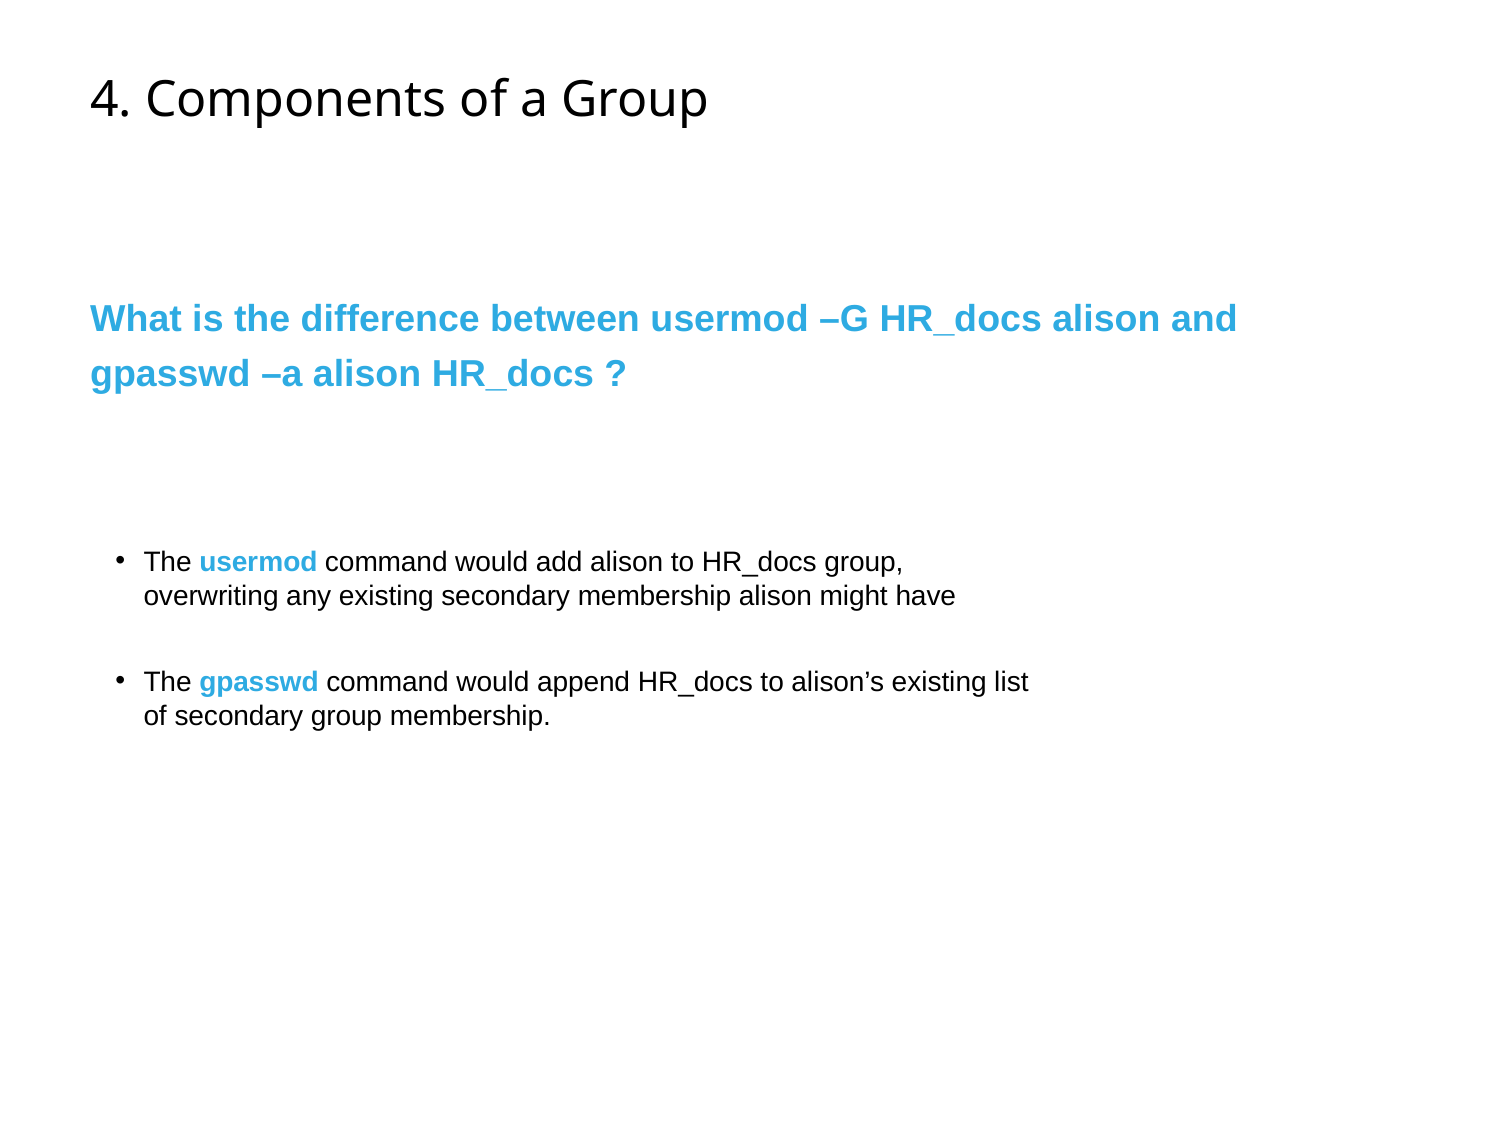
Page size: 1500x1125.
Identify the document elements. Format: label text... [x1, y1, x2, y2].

title 4. Components of a Group [75, 59, 1429, 135]
list What is the difference between usermod –G HR_docs alison and gpasswd –a alison HR_docs ? [75, 286, 1429, 404]
list The usermod command would add alison to HR_docs group, overwriting any existing secondary membership alison might have The gpasswd command would append HR_docs to alison’s existing list of secondary group membership. [100, 535, 1057, 743]
